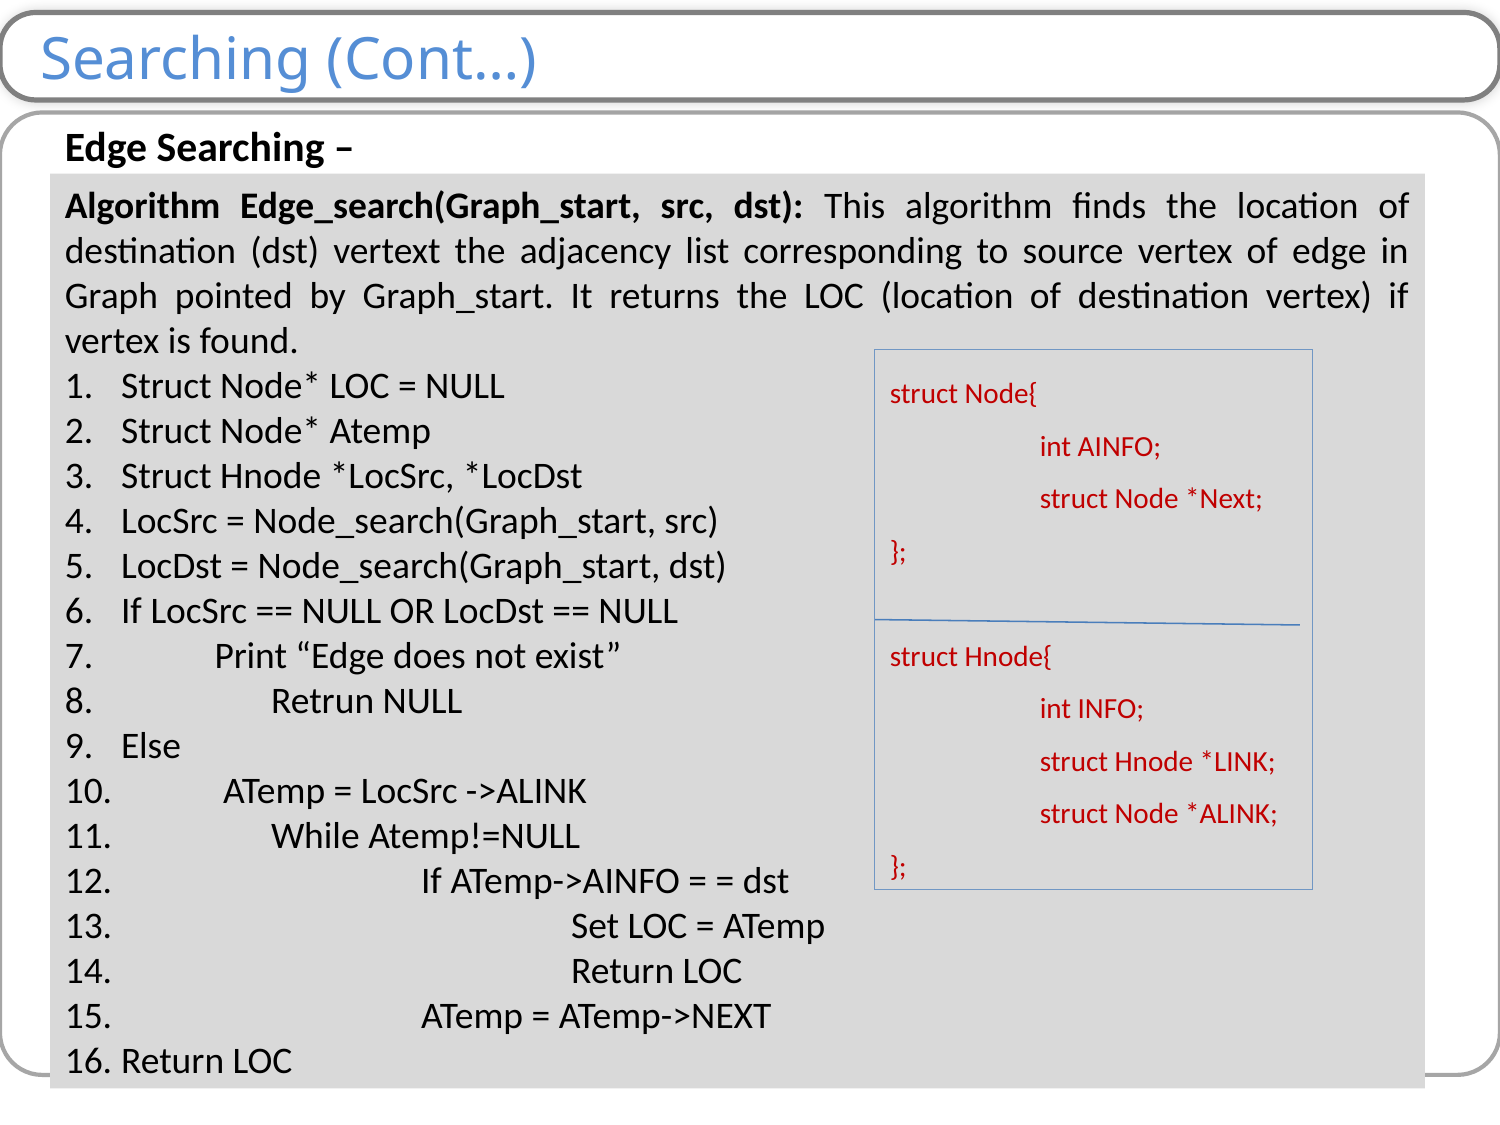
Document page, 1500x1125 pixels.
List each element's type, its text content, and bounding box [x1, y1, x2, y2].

text_box [0, 111, 1500, 1078]
text_box Edge Searching – [50, 112, 1450, 268]
text_box Algorithm Edge_search(Graph_start, src, dst): This algorithm finds the location of destination (dst) vertext the adjacency list corresponding to source vertex of edge in Graph pointed by Graph_start. It returns the LOC (location of destination vertex) if vertex is found. Struct Node* LOC = NULL Struct Node* Atemp Struct Hnode *LocSrc, *LocDst LocSrc = Node_search(Graph_start, src) LocDst = Node_search(Graph_start, dst) If LocSrc == NULL OR LocDst == NULL Print “Edge does not exist” Retrun NULL Else ATemp = LocSrc ->ALINK While Atemp!=NULL If ATemp->AINFO = = dst Set LOC = ATemp Return LOC ATemp = ATemp->NEXT Return LOC [50, 173, 1425, 1089]
text_box Searching (Cont…) [0, 10, 1500, 103]
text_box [874, 622, 1301, 626]
text_box struct Node{ int AINFO; struct Node *Next; }; struct Hnode{ int INFO; struct Hnode *LINK; struct Node *ALINK; }; [874, 349, 1313, 890]
